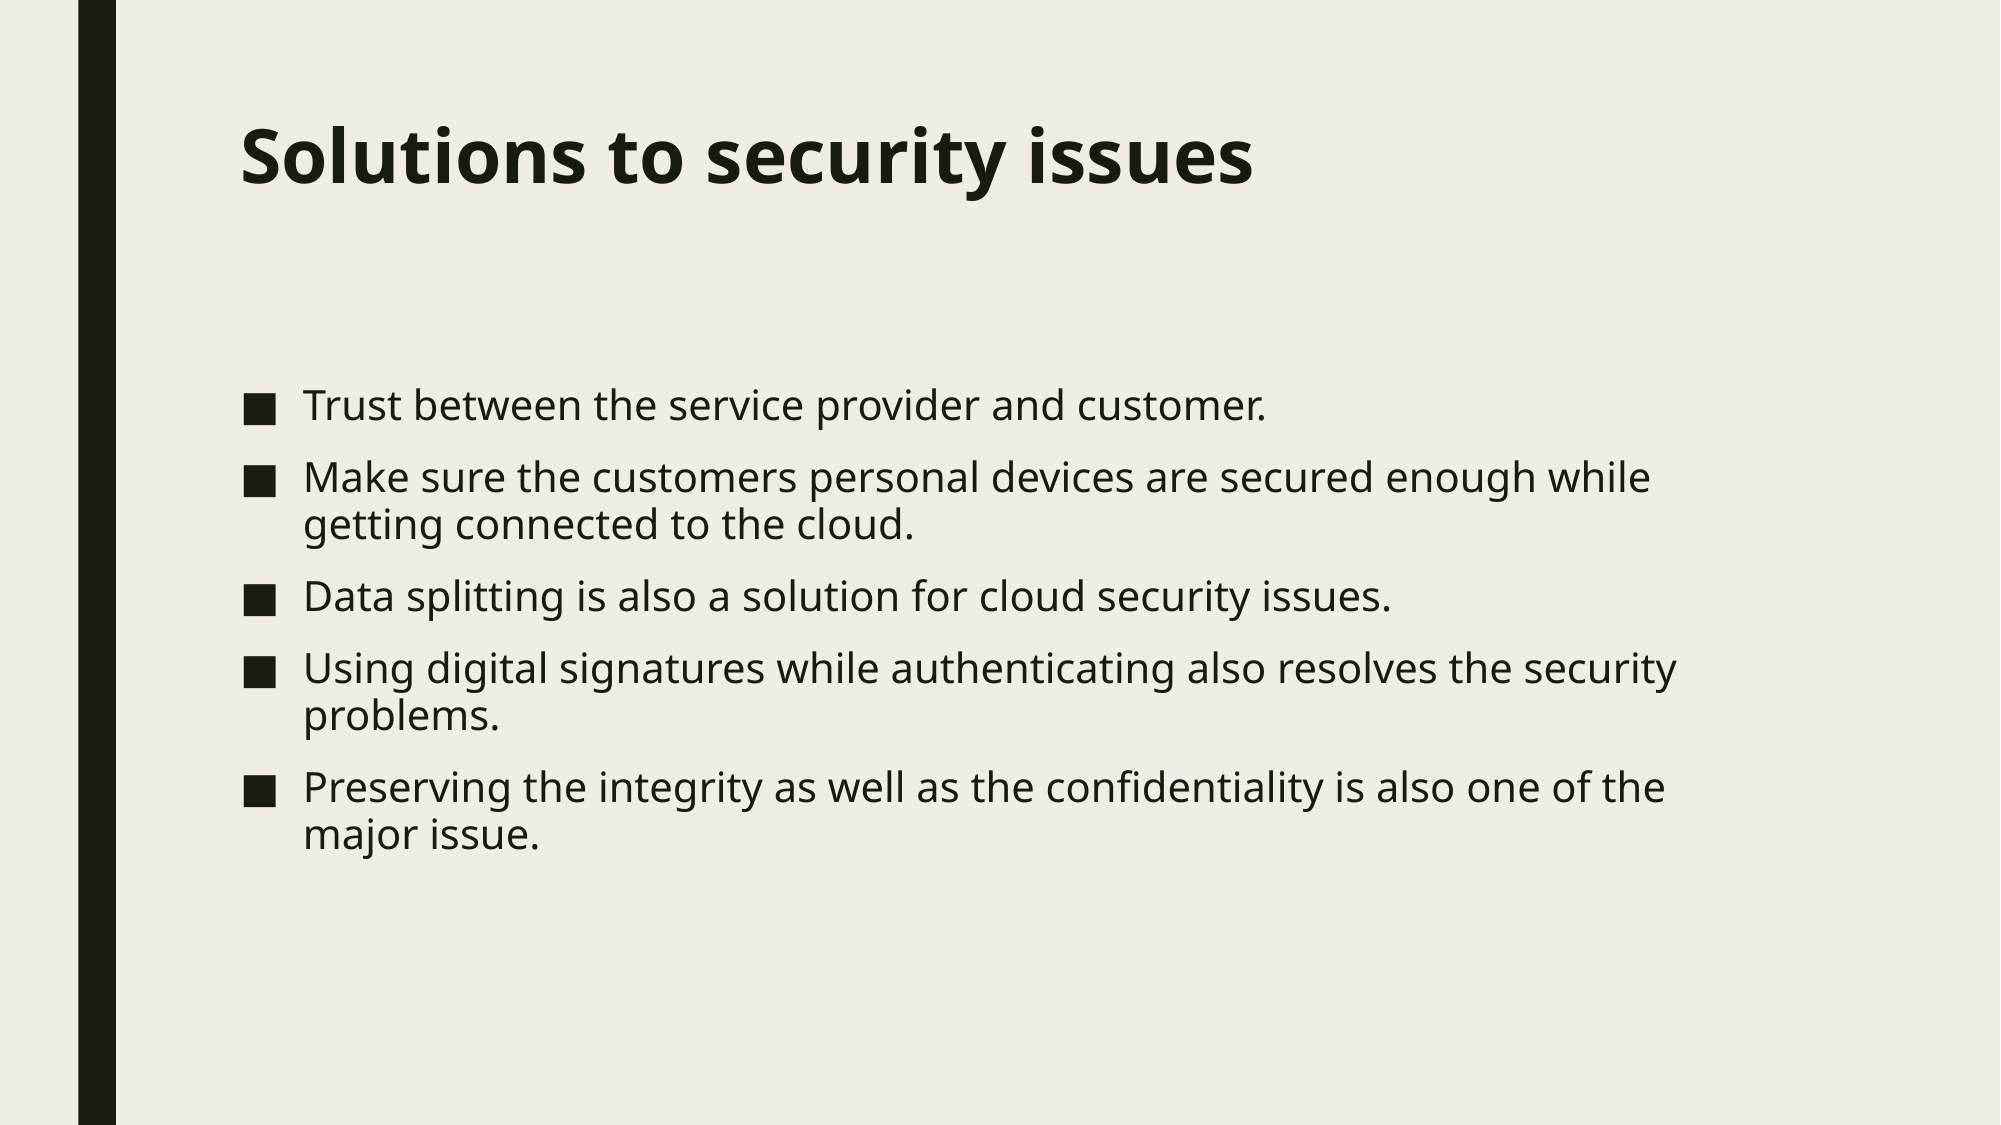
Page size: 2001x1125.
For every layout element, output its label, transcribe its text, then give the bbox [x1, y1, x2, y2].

list Trust between the service provider and customer. Make sure the customers personal devices are secured enough while getting connected to the cloud. Data splitting is also a solution for cloud security issues. Using digital signatures while authenticating also resolves the security problems. Preserving the integrity as well as the confidentiality is also one of the major issue. [225, 375, 1800, 963]
title Solutions to security issues [225, 112, 1800, 375]
